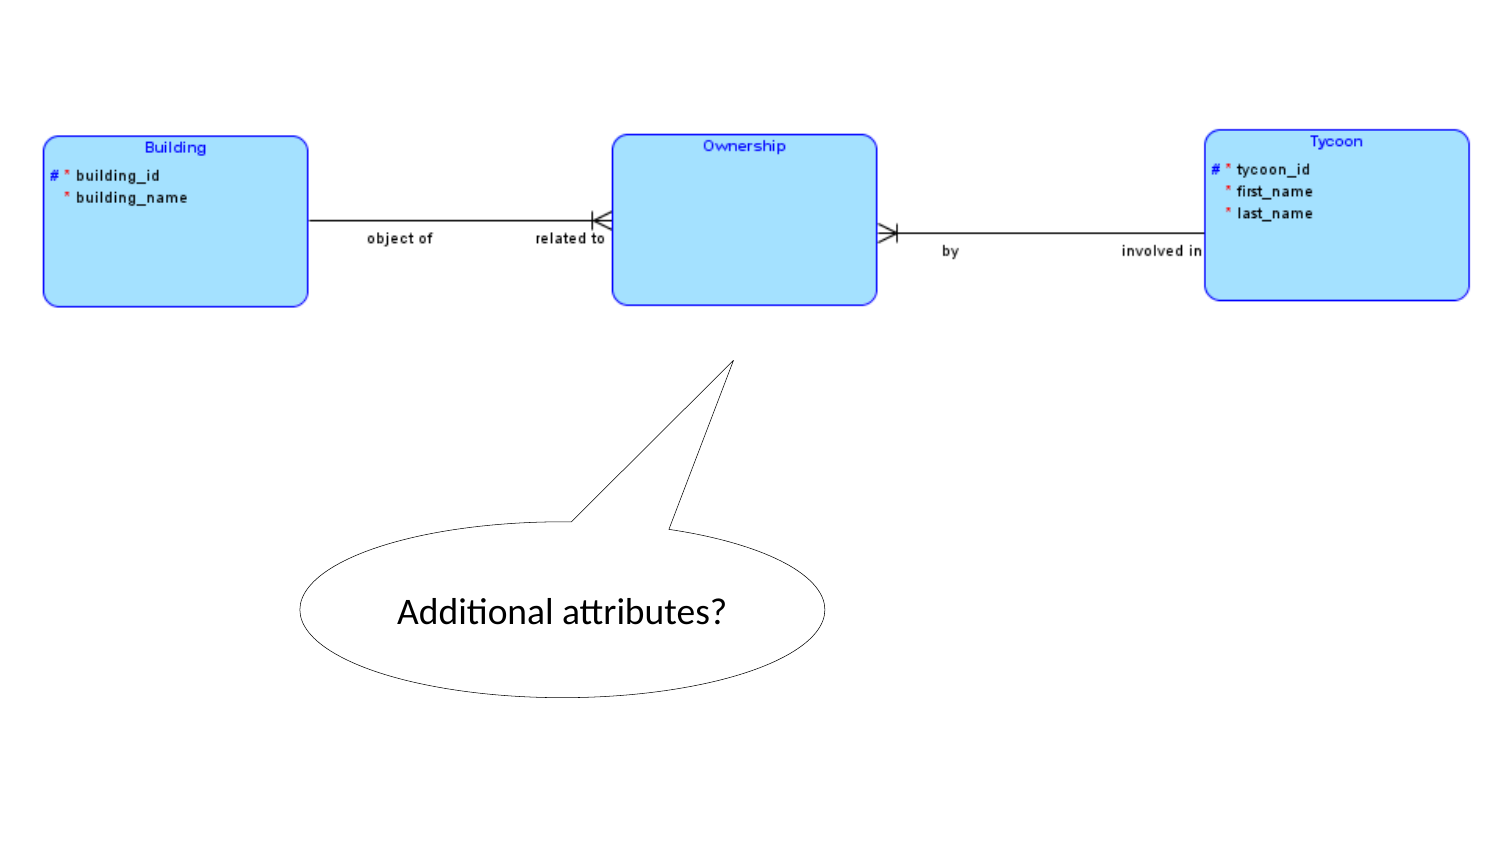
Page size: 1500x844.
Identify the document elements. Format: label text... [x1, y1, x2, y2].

text_box Additional attributes? [297, 380, 827, 700]
picture [16, 84, 1500, 373]
